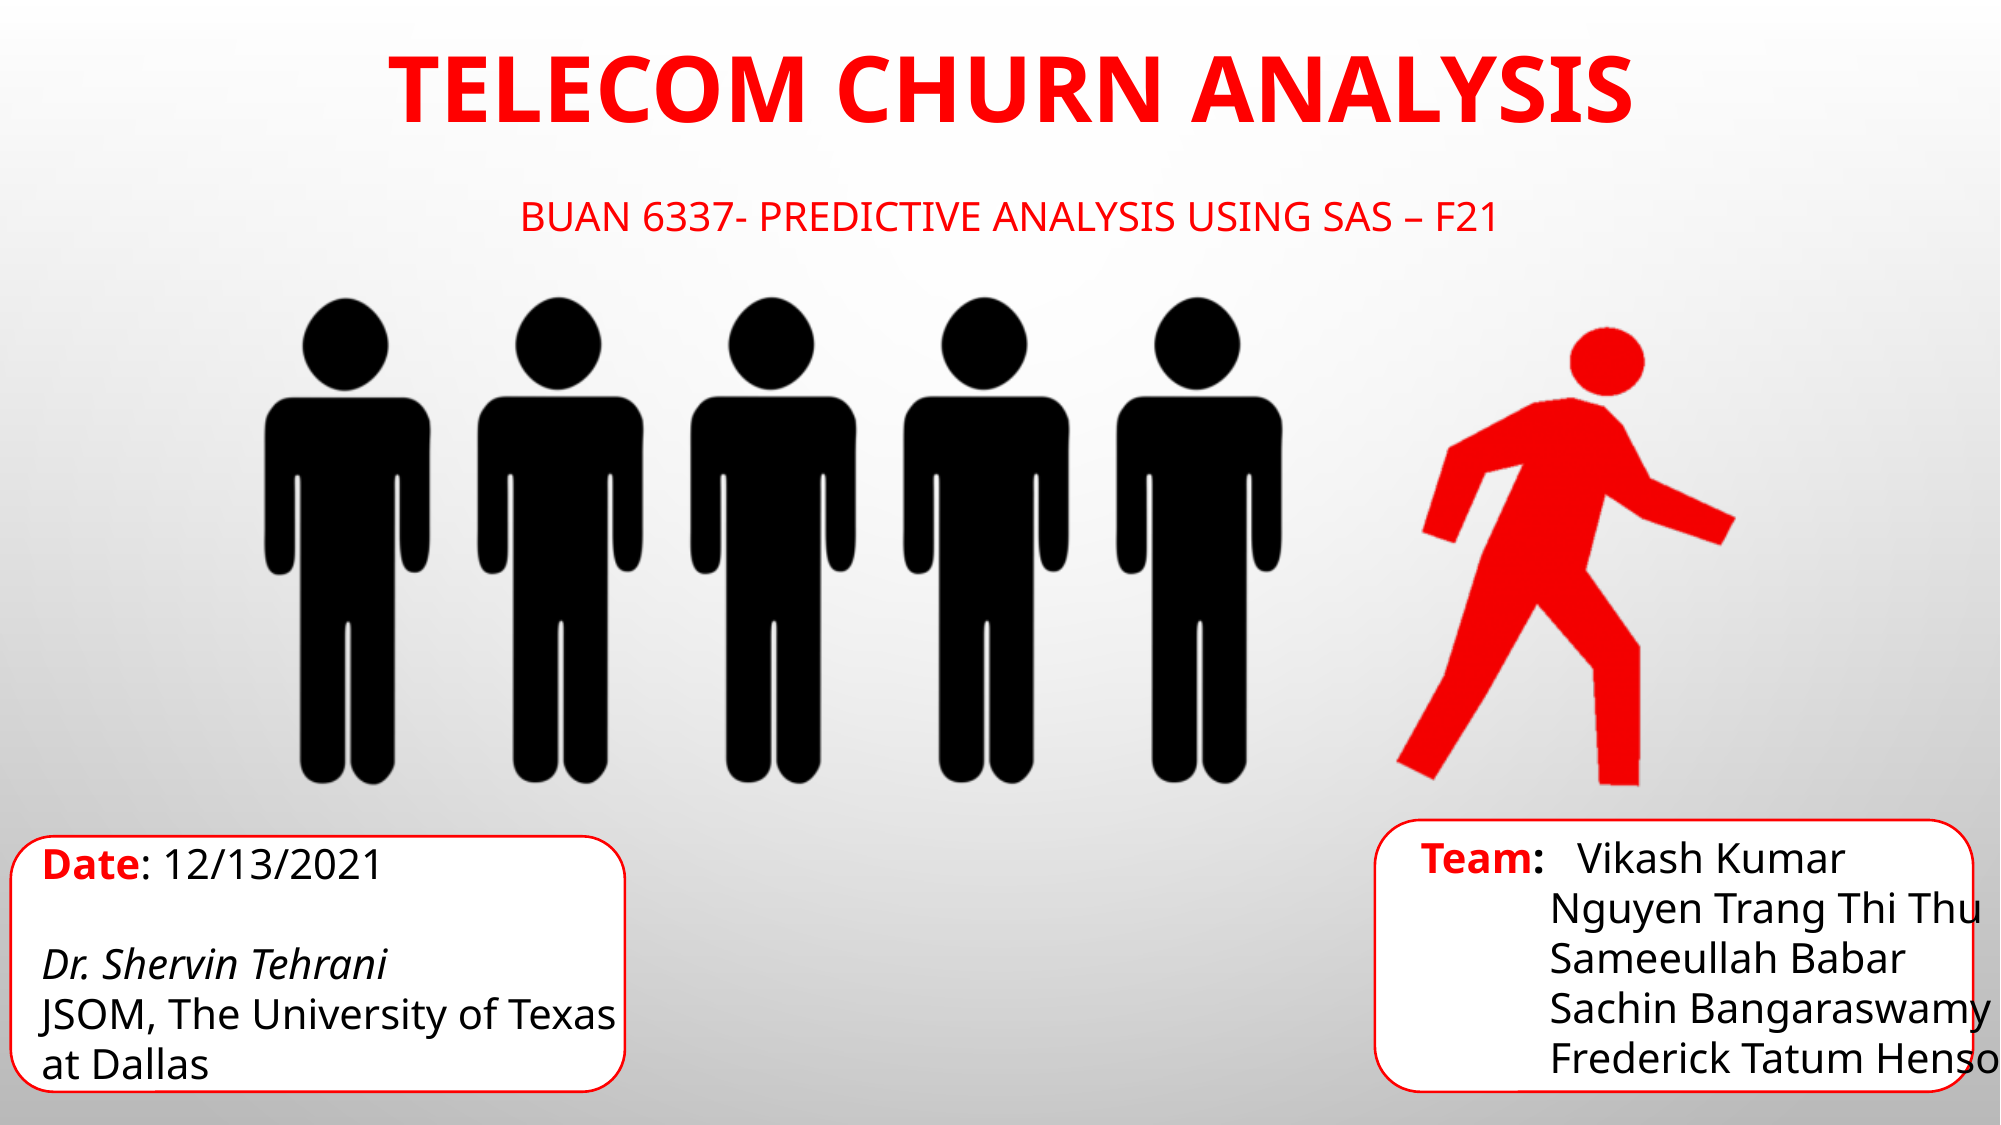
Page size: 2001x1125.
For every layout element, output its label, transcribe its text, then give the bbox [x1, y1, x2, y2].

text_box Team: Vikash Kumar Nguyen Trang Thi Thu Sameeullah Babar Sachin Bangaraswamy Frederick Tatum Henson [1405, 824, 2000, 1090]
text_box Date: 12/13/2021 Dr. Shervin Tehrani JSOM, The University of Texas at Dallas [26, 830, 637, 1096]
title Telecom Churn Analysis [137, 0, 1863, 60]
text_box [1373, 951, 1945, 1094]
text_box [9, 844, 26, 1084]
list BUAN 6337- Predictive Analysis using SAS – F21 [97, 60, 1926, 775]
text_box [1807, 818, 1950, 824]
picture [0, 0, 2000, 1125]
